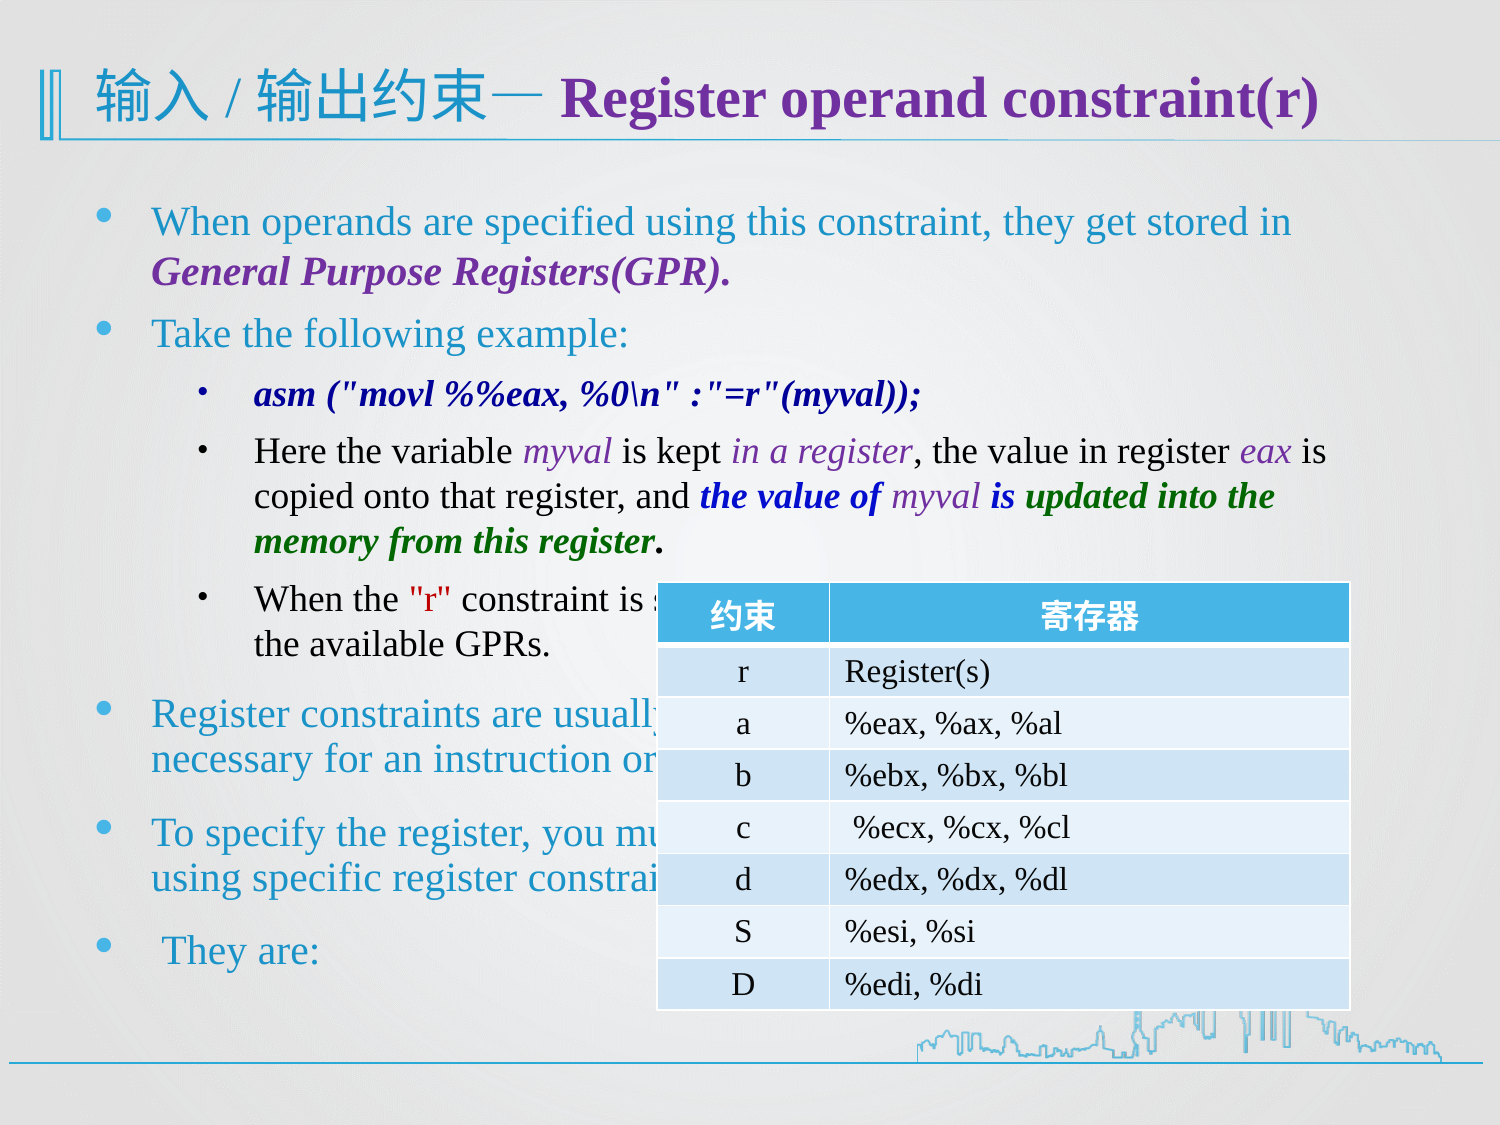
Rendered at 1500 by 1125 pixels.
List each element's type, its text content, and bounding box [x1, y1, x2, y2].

table_cell a [658, 698, 829, 748]
table_header 约束 [658, 583, 829, 642]
table_cell %edi, %di [830, 959, 1349, 1009]
table_cell D [658, 959, 829, 1009]
table_cell r [658, 648, 829, 696]
picture [0, 0, 1500, 1125]
table_cell d [658, 854, 829, 905]
table_header 寄存器 [830, 583, 1349, 642]
table_cell Register(s) [830, 648, 1349, 696]
table_cell c [658, 802, 829, 853]
list When operands are specified using this constraint, they get stored in General Purpose Registers(GPR). Take the following example: asm ("movl %%eax, %0\n" :"=r"(myval)); Here the variable myval is kept in a register, the value in register eax is copied onto that register, and the value of myval is updated into the memory from this register. When the "r" constraint is specified, gcc may keep the variable in any of the available GPRs. Register constraints are usually used only when they are absolutely necessary for an instruction or they significantly speed up the process To specify the register, you must directly specify the register names by using specific register constraints. They are: [79, 186, 1378, 1023]
title 输入/输出约束—Register operand constraint(r) [79, 41, 1407, 138]
table_cell %esi, %si [830, 906, 1349, 957]
table_cell %ebx, %bx, %bl [830, 750, 1349, 800]
table_cell %ecx, %cx, %cl [830, 802, 1349, 853]
table_cell %eax, %ax, %al [830, 698, 1349, 748]
table_cell b [658, 750, 829, 800]
table_cell S [658, 906, 829, 957]
table_cell %edx, %dx, %dl [830, 854, 1349, 905]
